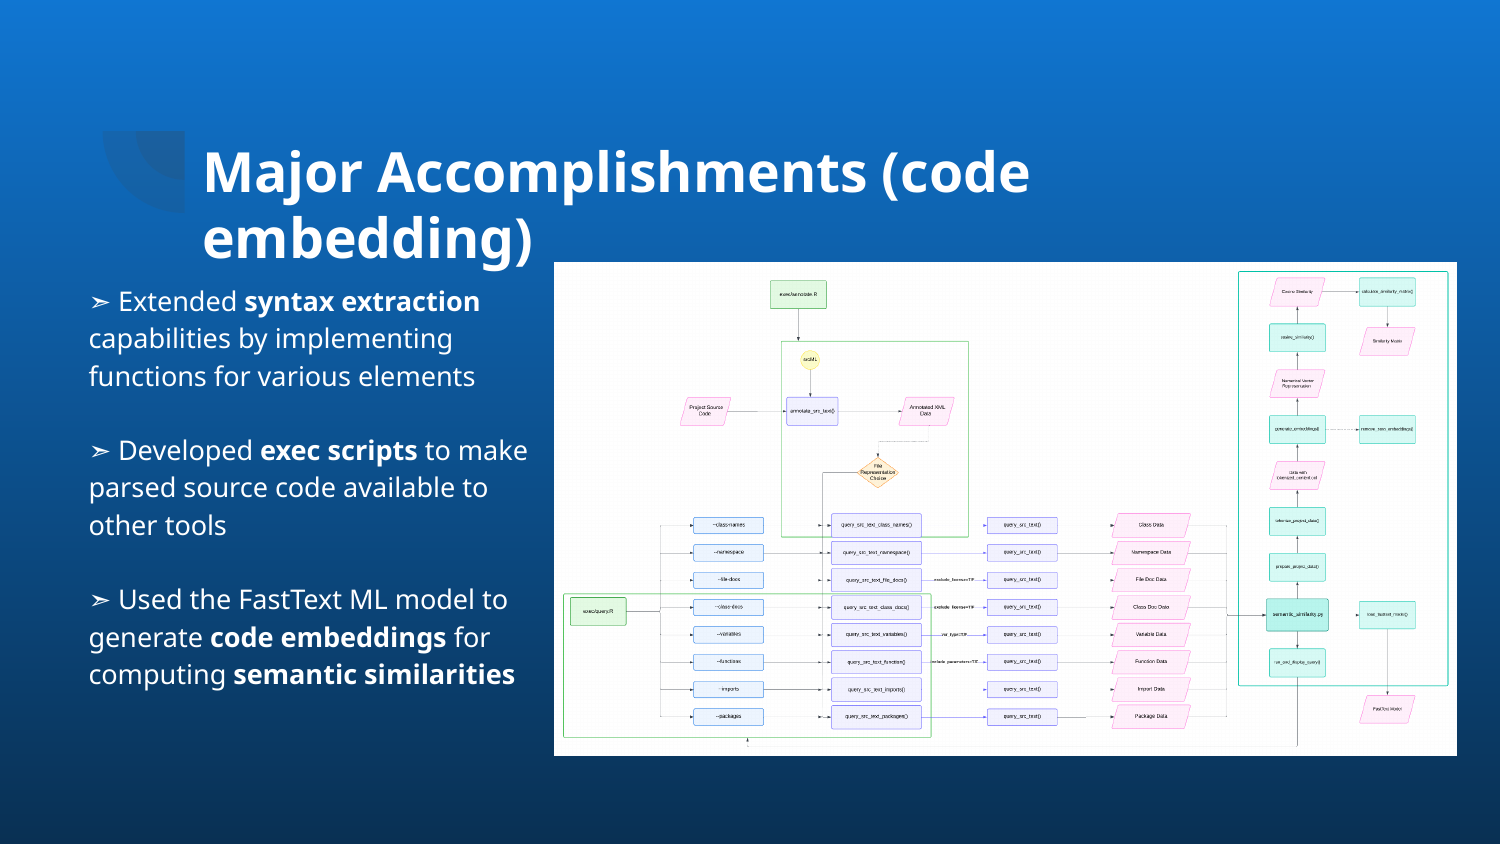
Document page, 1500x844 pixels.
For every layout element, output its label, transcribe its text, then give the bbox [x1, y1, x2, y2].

picture [554, 262, 1457, 757]
text_box ➣ Extended syntax extraction capabilities by implementing functions for various elements ➣ Developed exec scripts to make parsed source code available to other tools ➣ Used the FastText ML model to generate code embeddings for computing semantic similarities [73, 264, 548, 770]
title Major Accomplishments (code embedding) [187, 122, 1341, 287]
